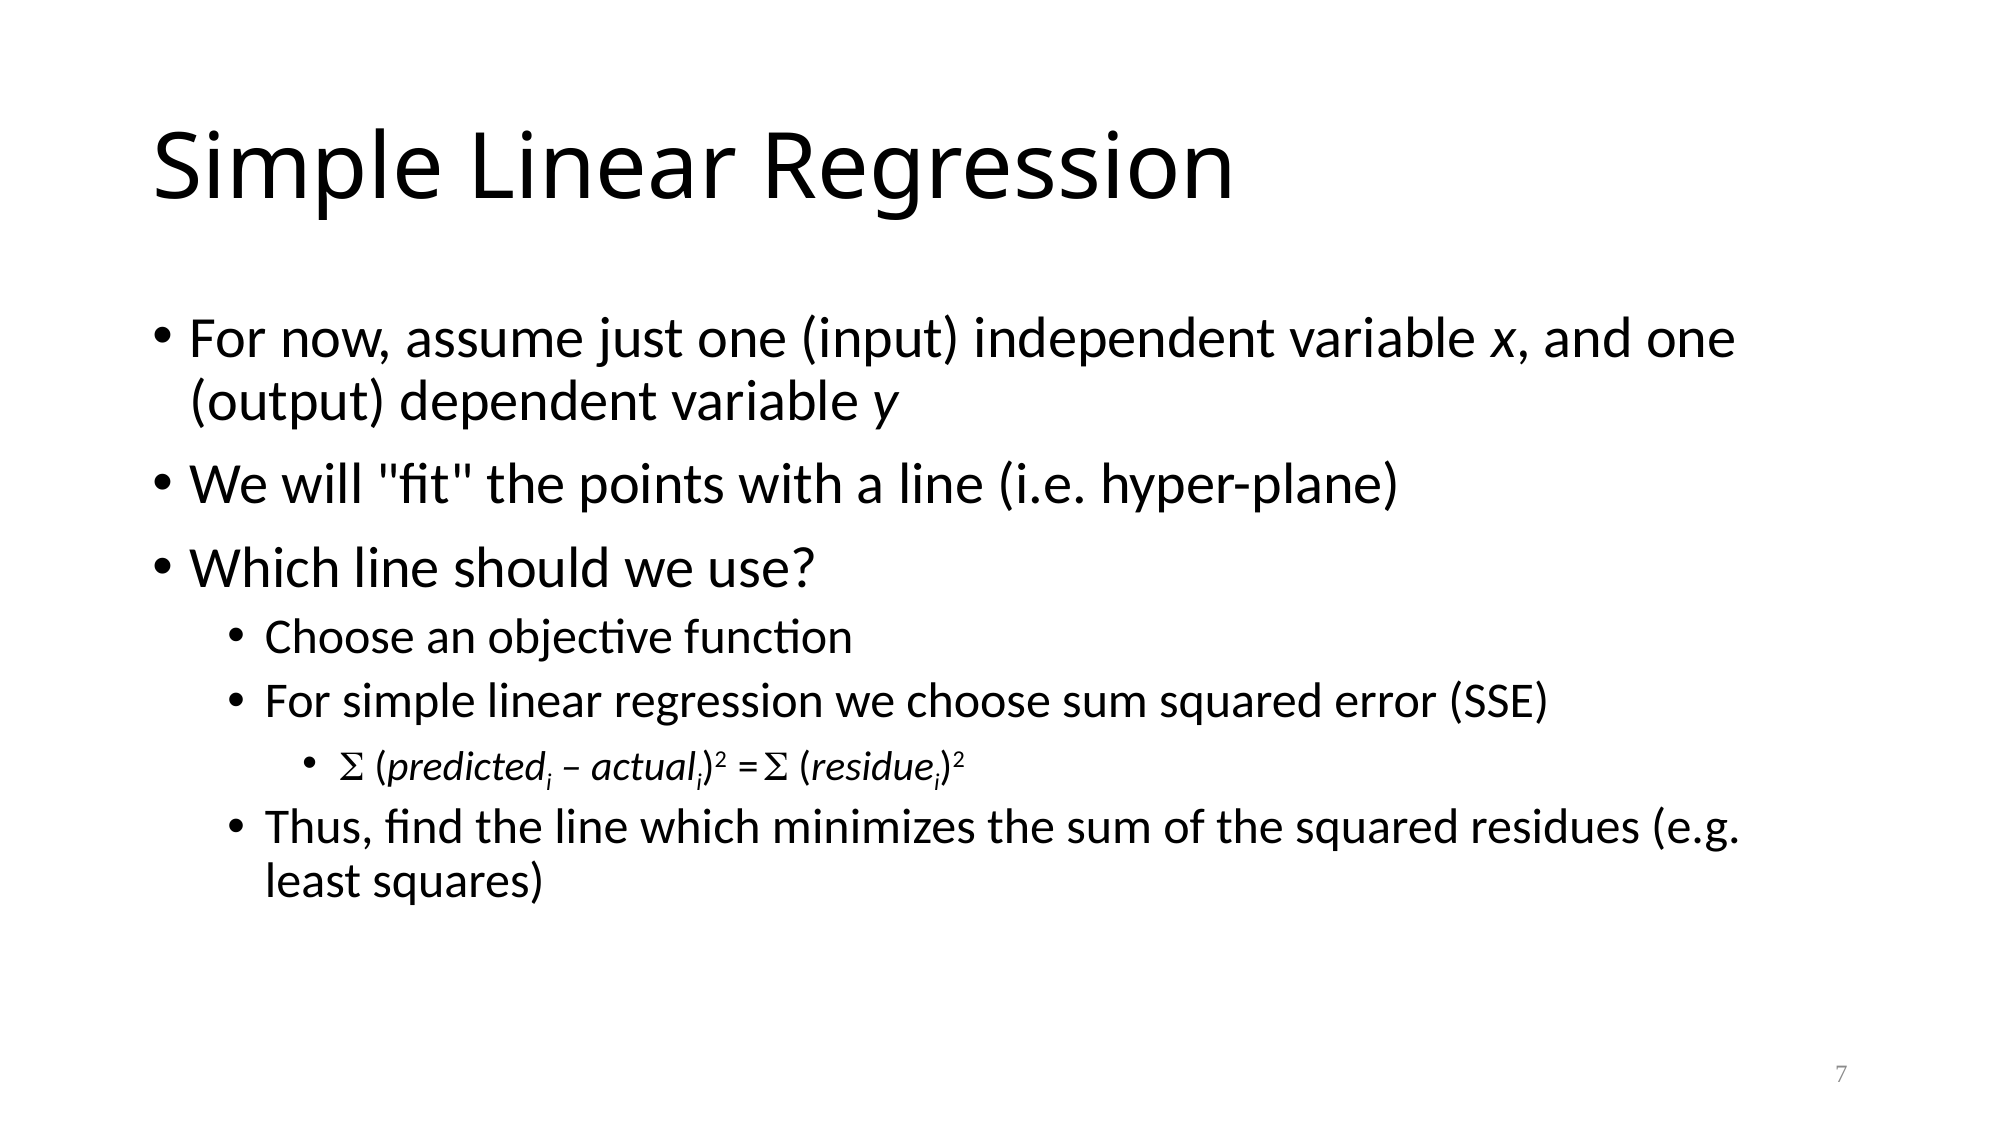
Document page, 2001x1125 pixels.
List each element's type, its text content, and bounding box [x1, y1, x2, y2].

list For now, assume just one (input) independent variable x, and one (output) dependent variable y We will "fit" the points with a line (i.e. hyper-plane) Which line should we use? Choose an objective function For simple linear regression we choose sum squared error (SSE) S (predictedi – actuali)2 = S (residuei)2 Thus, find the line which minimizes the sum of the squared residues (e.g. least squares) [137, 299, 1863, 1014]
slide_number 7 [1412, 1042, 1863, 1103]
title Simple Linear Regression [137, 59, 1863, 278]
